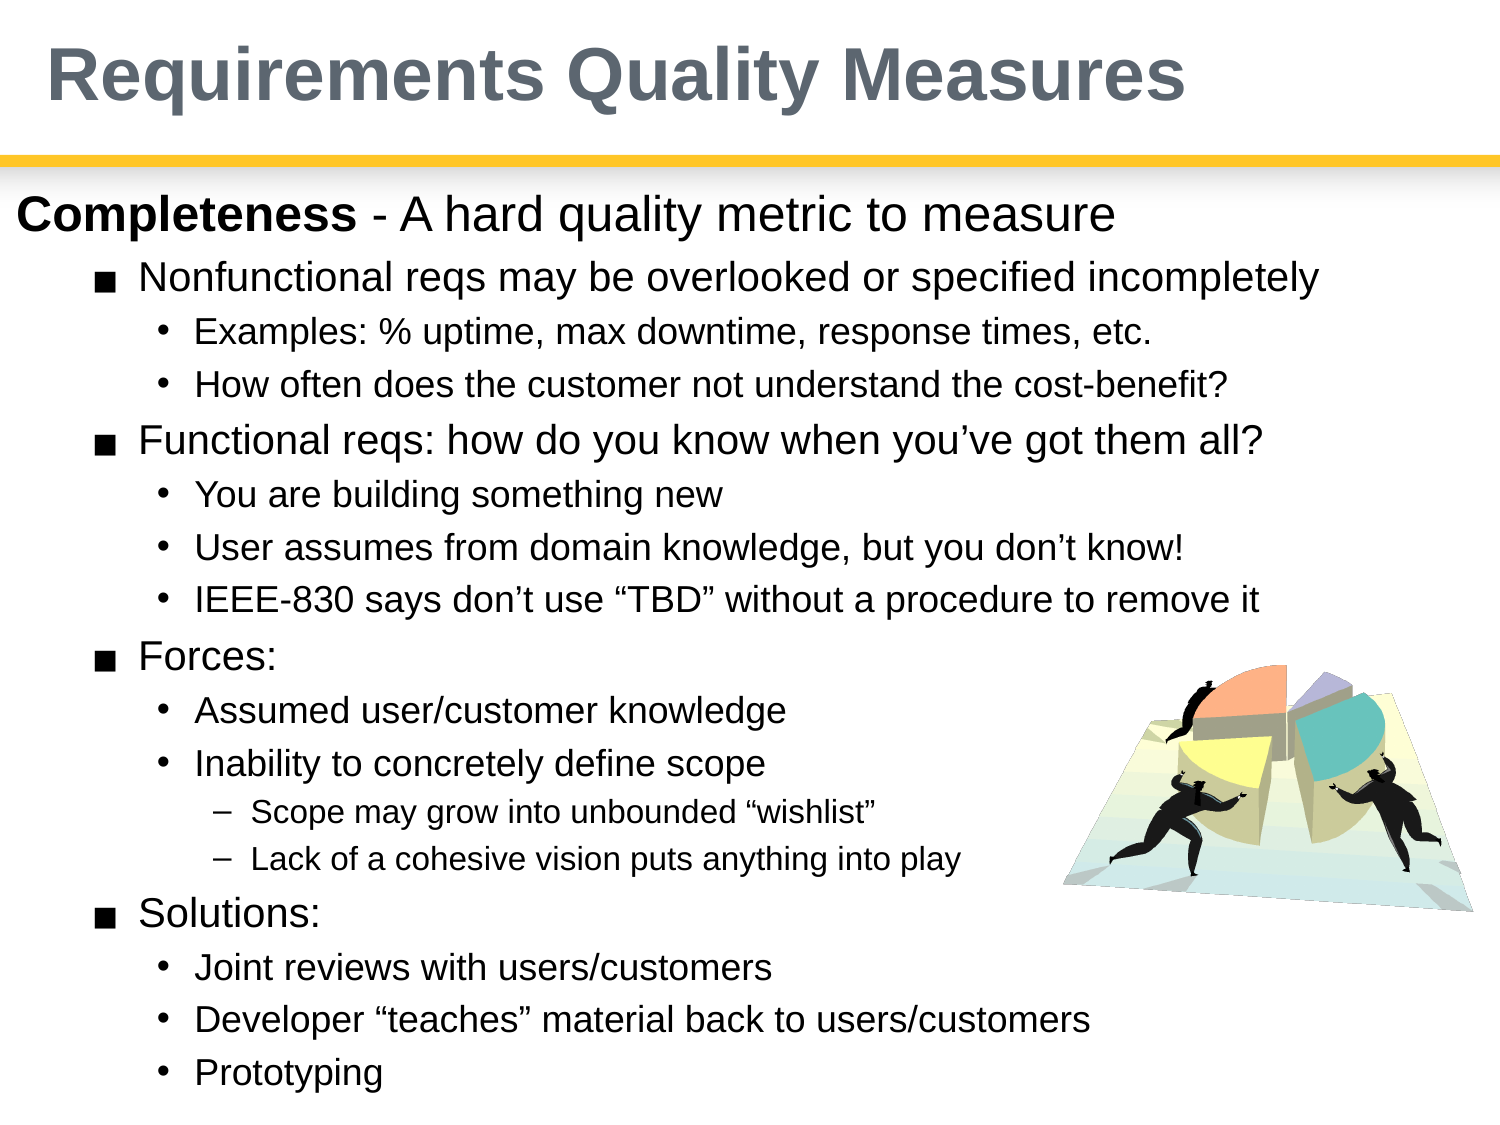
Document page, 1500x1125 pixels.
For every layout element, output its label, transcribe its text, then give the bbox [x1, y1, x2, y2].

text_box Completeness - A hard quality metric to measure Nonfunctional reqs may be overlooked or specified incompletely Examples: % uptime, max downtime, response times, etc. How often does the customer not understand the cost-benefit? Functional reqs: how do you know when you’ve got them all? You are building something new User assumes from domain knowledge, but you don’t know! IEEE-830 says don’t use “TBD” without a procedure to remove it Forces: Assumed user/customer knowledge Inability to concretely define scope Scope may grow into unbounded “wishlist” Lack of a cohesive vision puts anything into play Solutions: Joint reviews with users/customers Developer “teaches” material back to users/customers Prototyping [1, 173, 1352, 1112]
title Requirements Quality Measures [31, 0, 1460, 154]
picture [1063, 662, 1476, 913]
